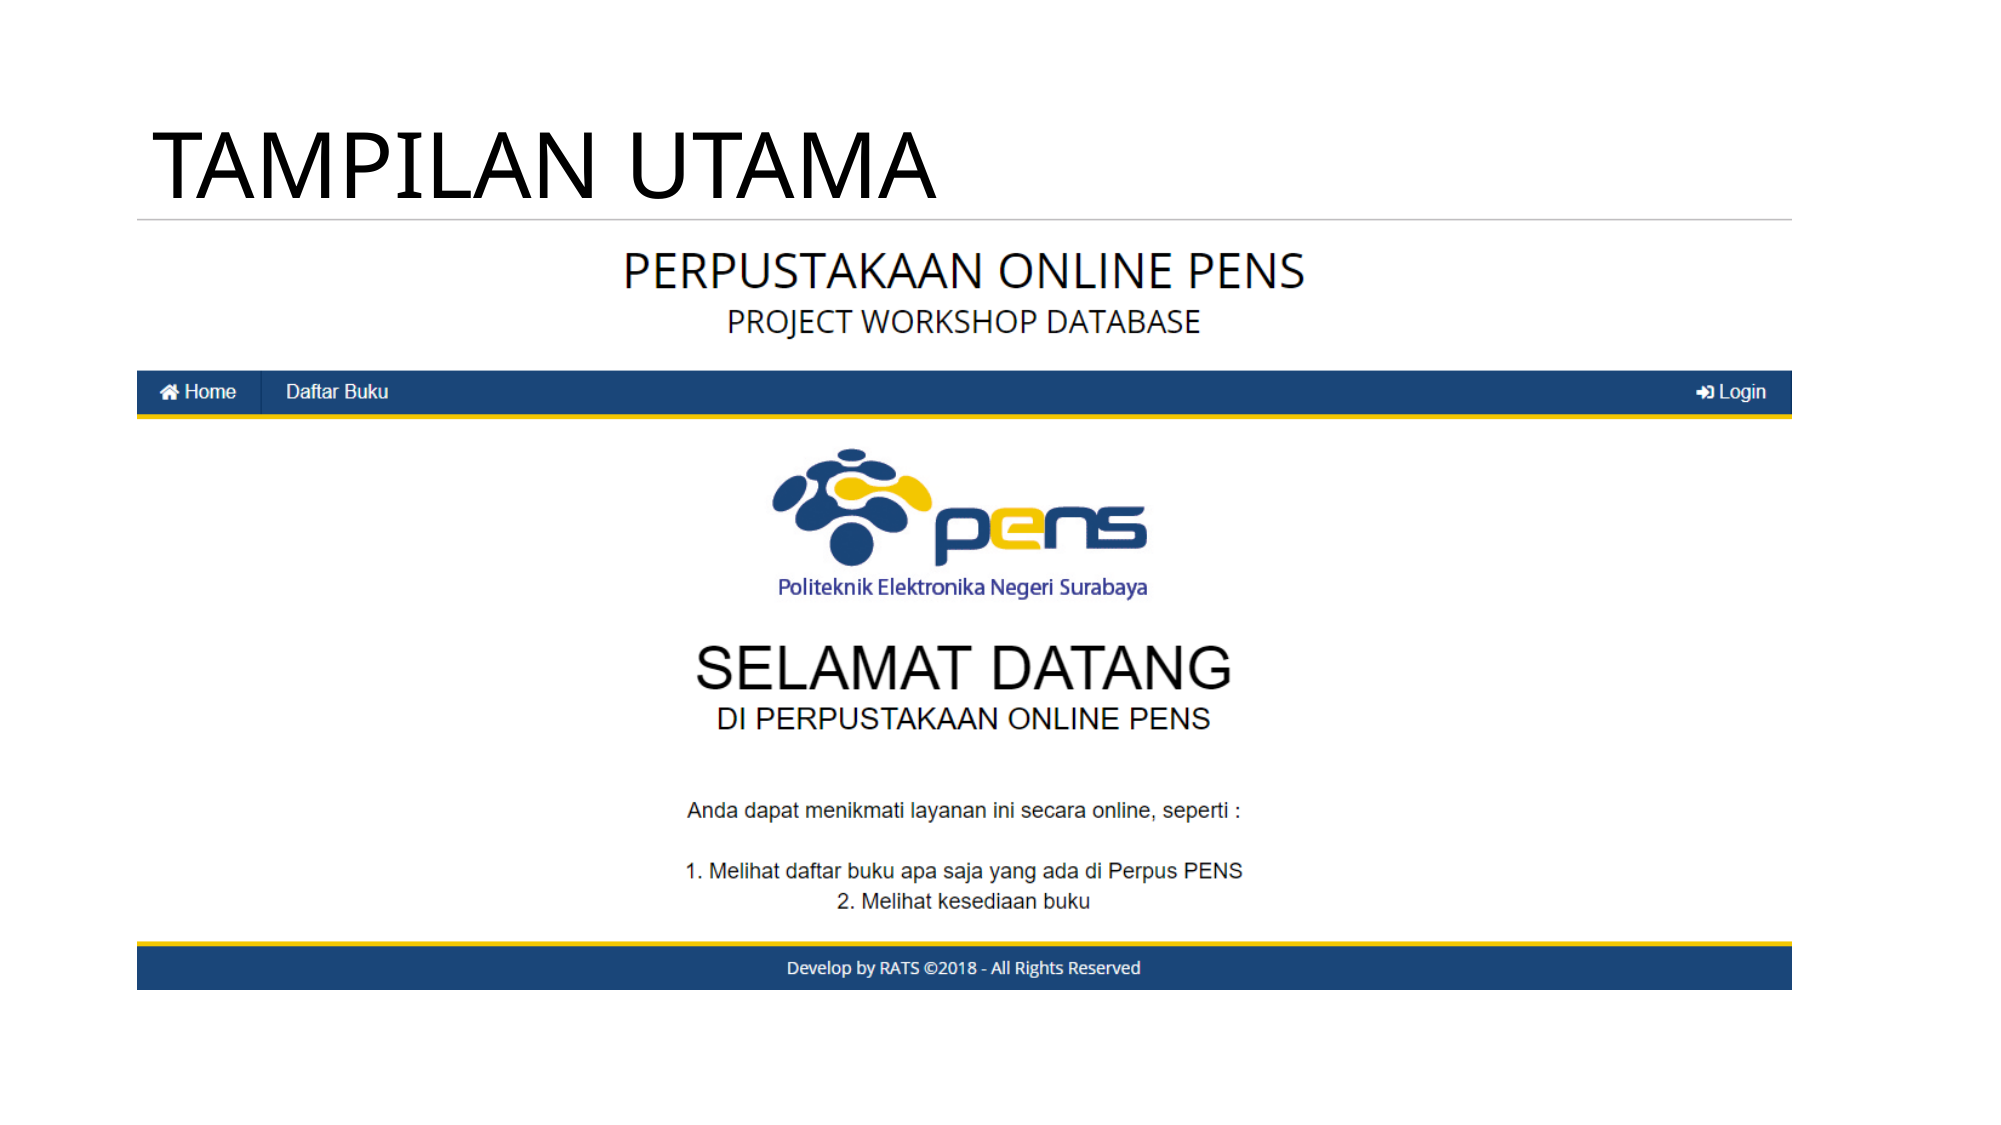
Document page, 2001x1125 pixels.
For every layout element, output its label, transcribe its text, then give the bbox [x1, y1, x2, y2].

title TAMPILAN UTAMA [137, 59, 1863, 278]
picture [137, 218, 1792, 990]
